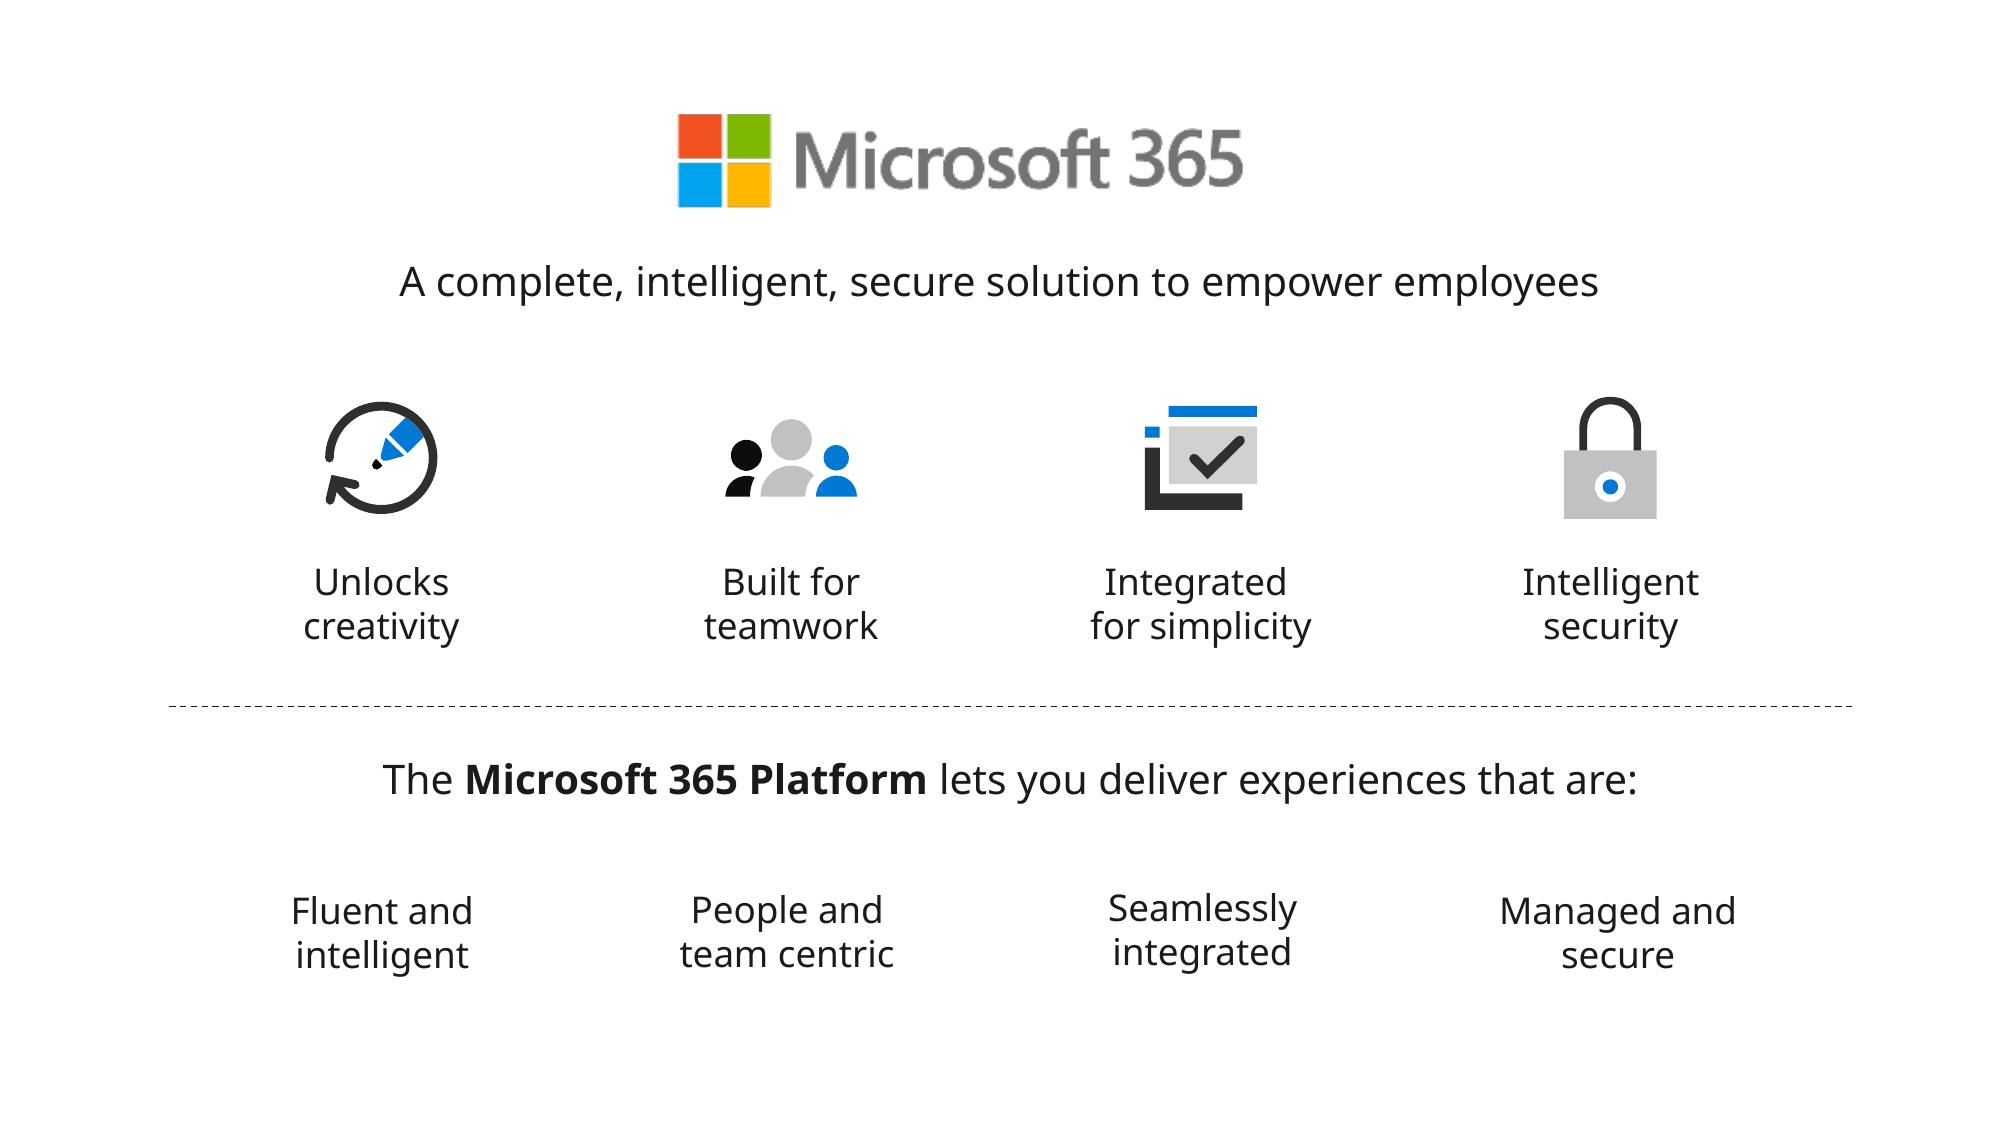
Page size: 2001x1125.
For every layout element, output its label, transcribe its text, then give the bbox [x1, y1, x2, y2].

text_box Intelligent security [1477, 548, 1745, 647]
text_box Seamlessly integrated [1068, 874, 1337, 973]
text_box Unlocks creativity [247, 548, 516, 647]
text_box The Microsoft 365 Platform lets you deliver experiences that are: [286, 746, 1736, 810]
text_box Built for teamwork [657, 548, 925, 647]
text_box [725, 418, 858, 497]
text_box Integrated for simplicity [1067, 548, 1335, 647]
picture [587, 21, 1336, 300]
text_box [1563, 396, 1657, 520]
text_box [324, 401, 438, 515]
text_box Fluent and intelligent [248, 877, 517, 976]
text_box Managed and secure [1484, 877, 1752, 977]
text_box People and team centric [653, 876, 921, 975]
text_box A complete, intelligent, secure solution to empower employees [318, 247, 1683, 312]
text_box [1144, 405, 1258, 511]
